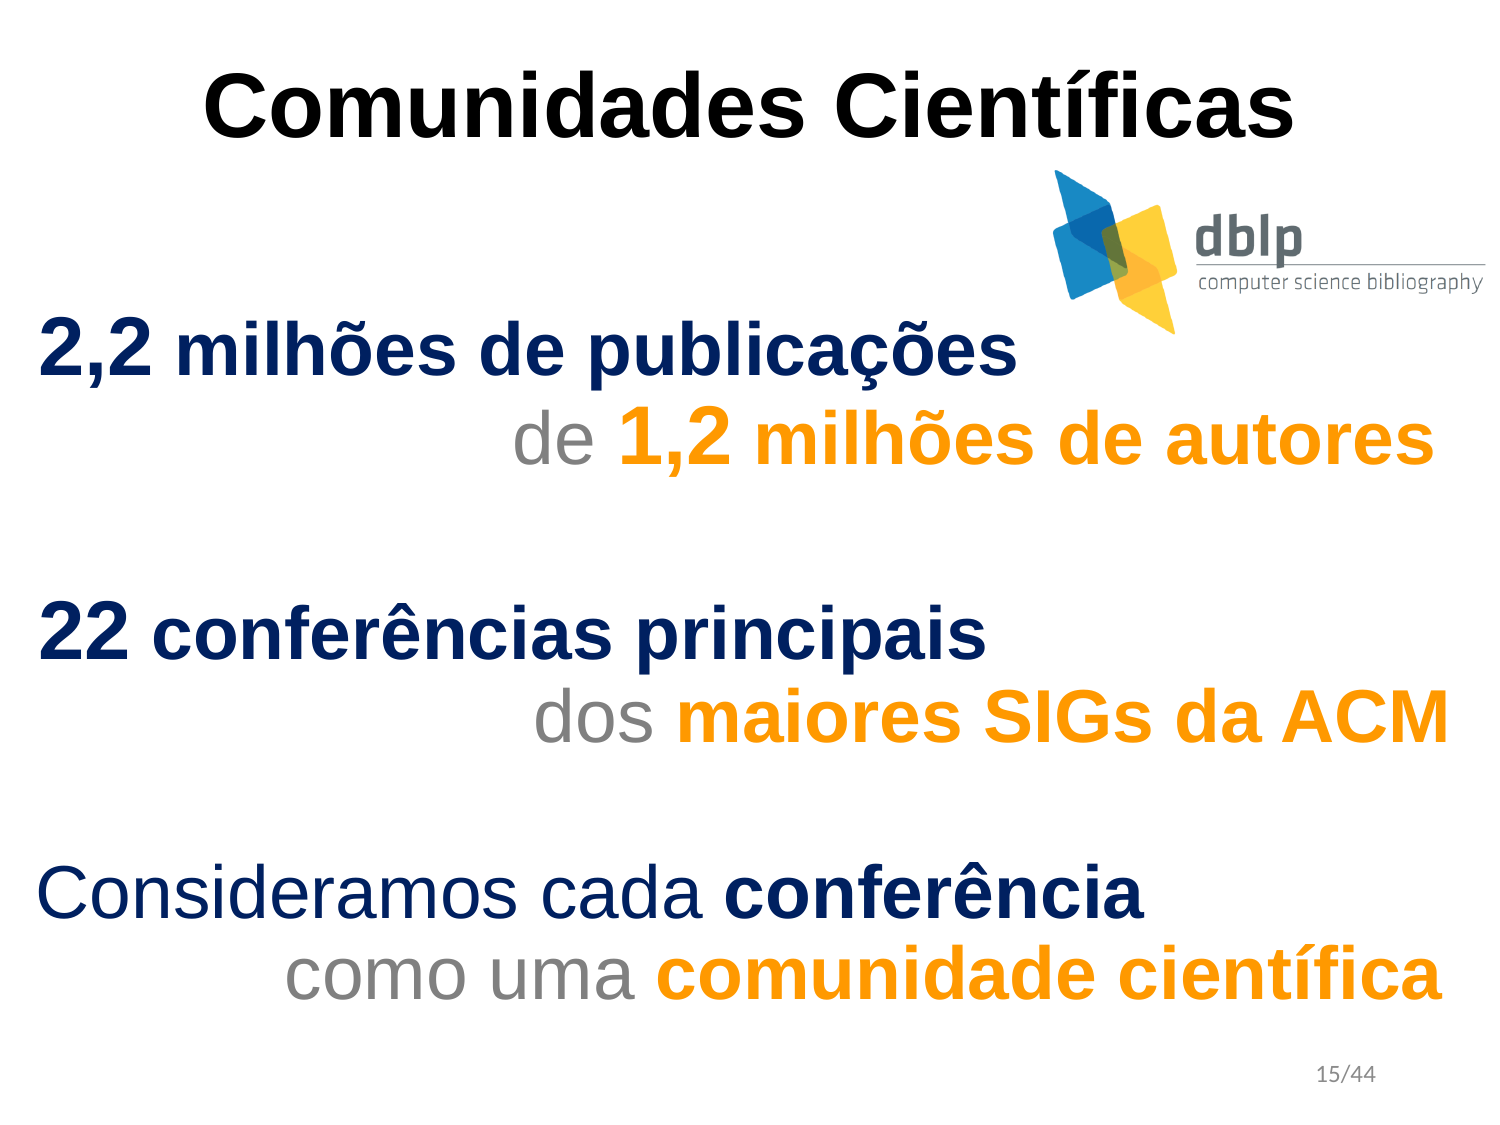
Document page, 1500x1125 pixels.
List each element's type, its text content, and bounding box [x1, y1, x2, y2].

title Comunidades Científicas [103, 30, 1397, 186]
picture [1049, 166, 1500, 337]
list 2,2 milhões de publicações de 1,2 milhões de autores 22 conferências principais dos maiores SIGs da ACM Consideramos cada conferência como uma comunidade científica [0, 295, 1500, 1053]
slide_number 15/44 [1059, 1042, 1397, 1103]
